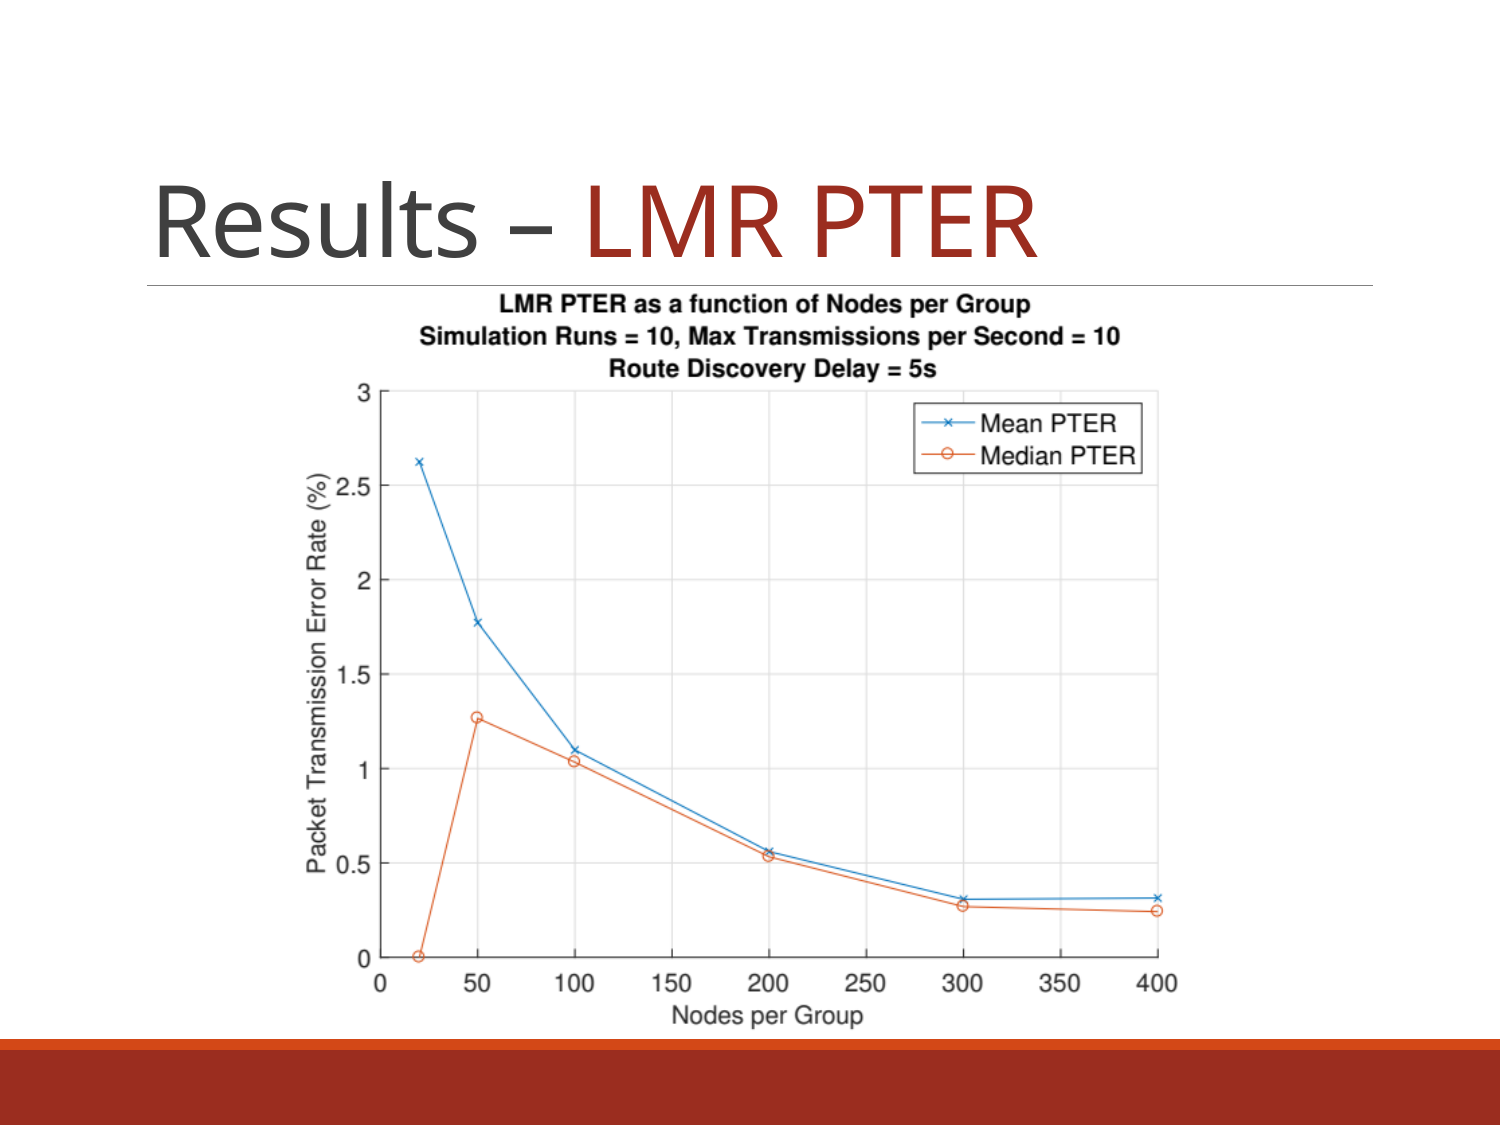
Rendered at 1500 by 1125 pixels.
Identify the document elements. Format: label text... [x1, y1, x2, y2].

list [250, 286, 1252, 1038]
title Results – LMR PTER [135, 47, 1373, 285]
